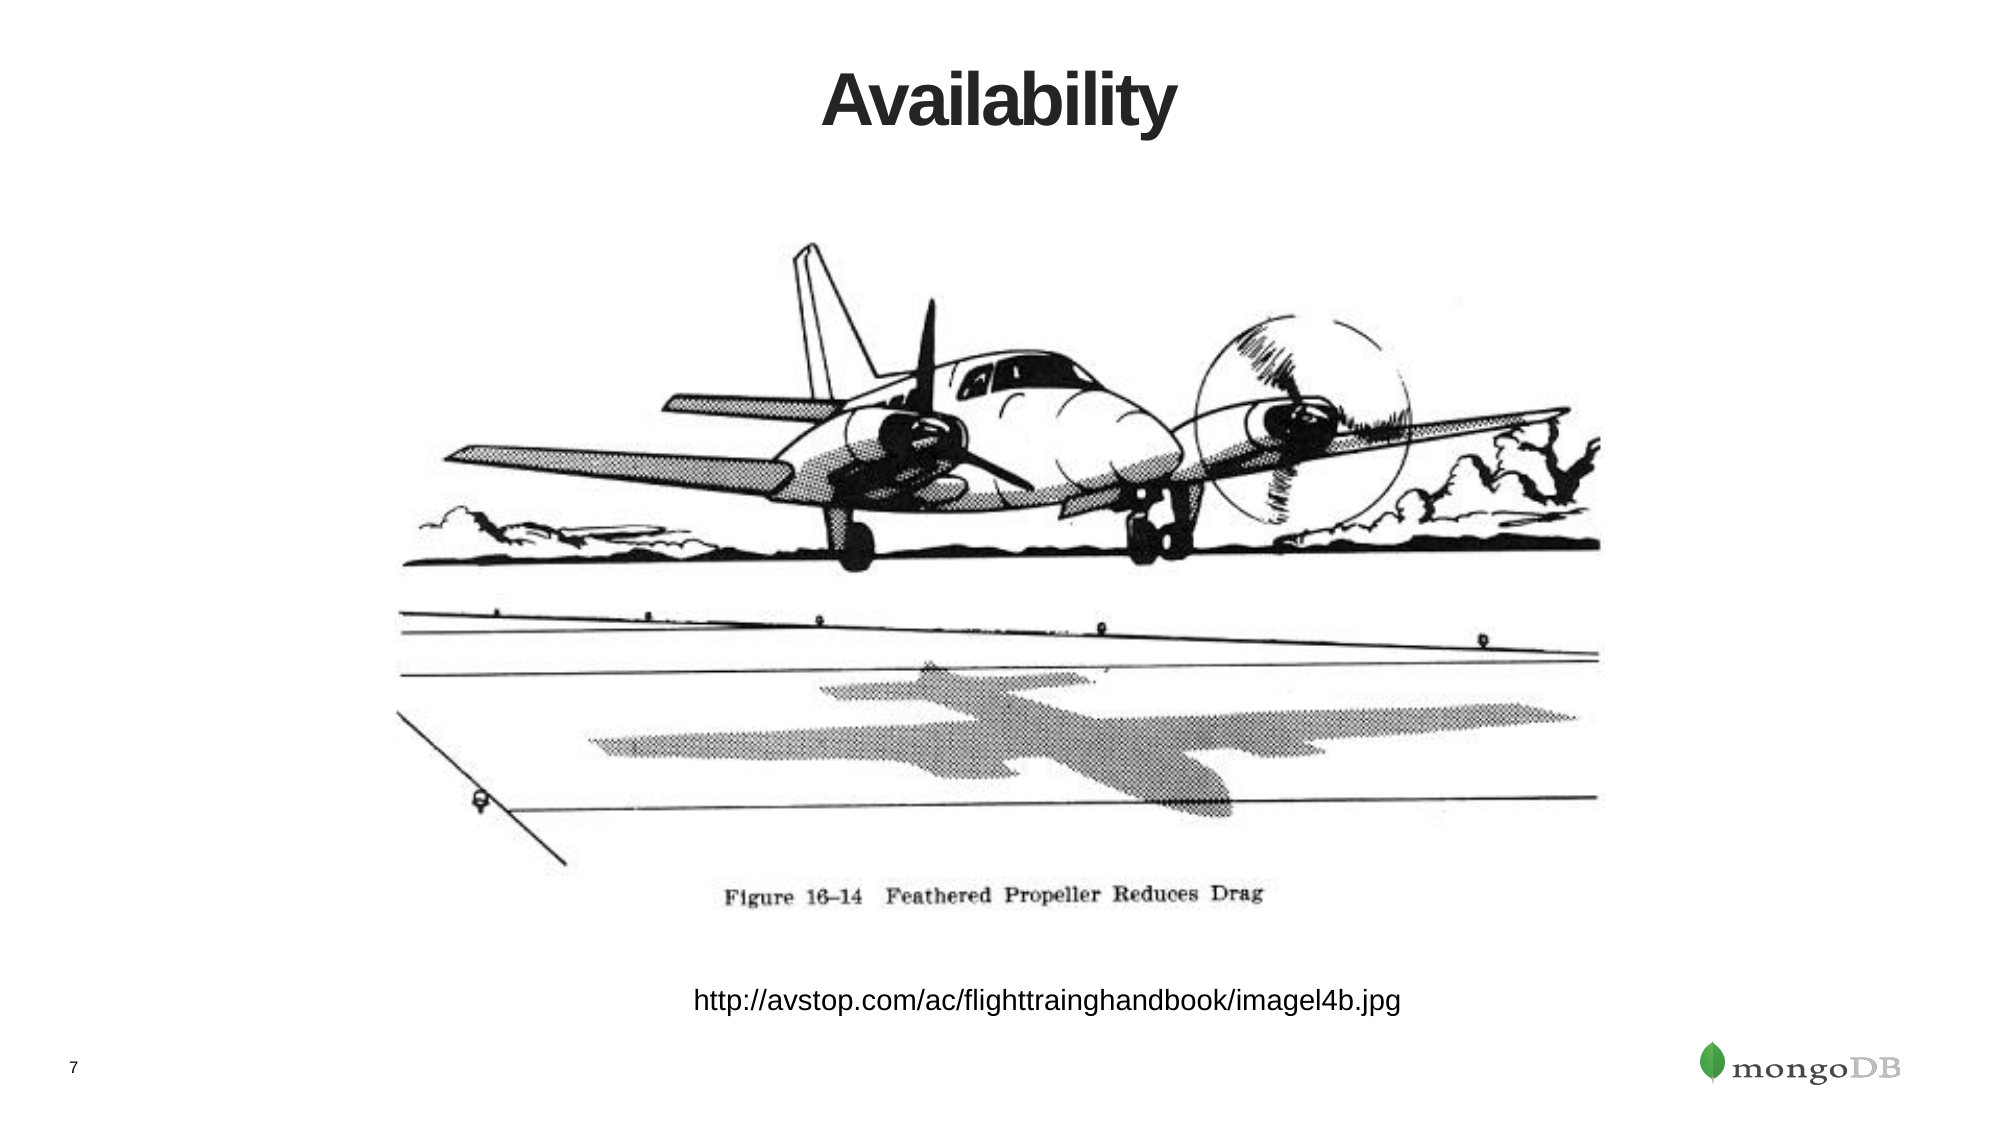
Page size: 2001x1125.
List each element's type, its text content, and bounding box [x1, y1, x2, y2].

text_box http://avstop.com/ac/flighttrainghandbook/imagel4b.jpg [678, 974, 1418, 1025]
title Availability [99, 1, 1900, 190]
picture [395, 210, 1605, 913]
